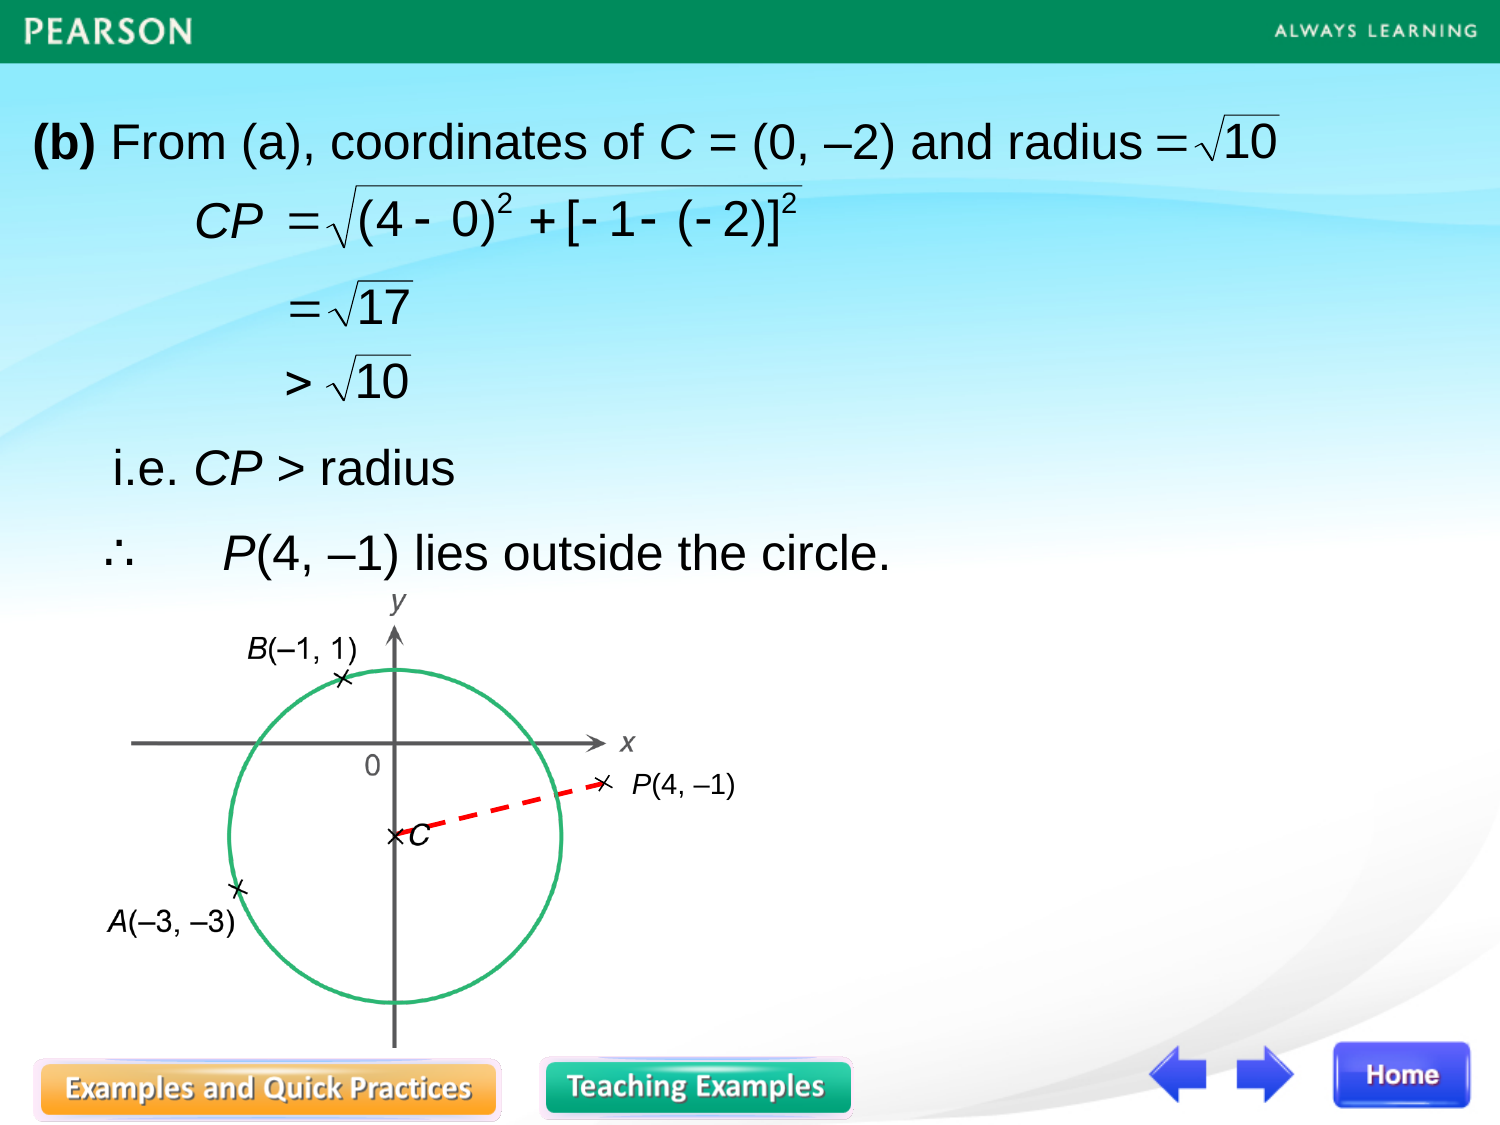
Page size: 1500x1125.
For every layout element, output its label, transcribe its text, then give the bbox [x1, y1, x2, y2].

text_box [280, 348, 418, 407]
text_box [281, 274, 419, 332]
text_box (b) From (a), coordinates of C = (0, –2) and radius [17, 101, 1459, 177]
picture [0, 1, 1500, 1125]
text_box ∴ P(4, –1) lies outside the circle. [88, 512, 1348, 588]
text_box P(4, –1) [640, 758, 760, 808]
text_box i.e. CP > radius [97, 427, 652, 503]
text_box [280, 179, 808, 254]
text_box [194, 196, 270, 245]
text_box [1148, 108, 1285, 167]
